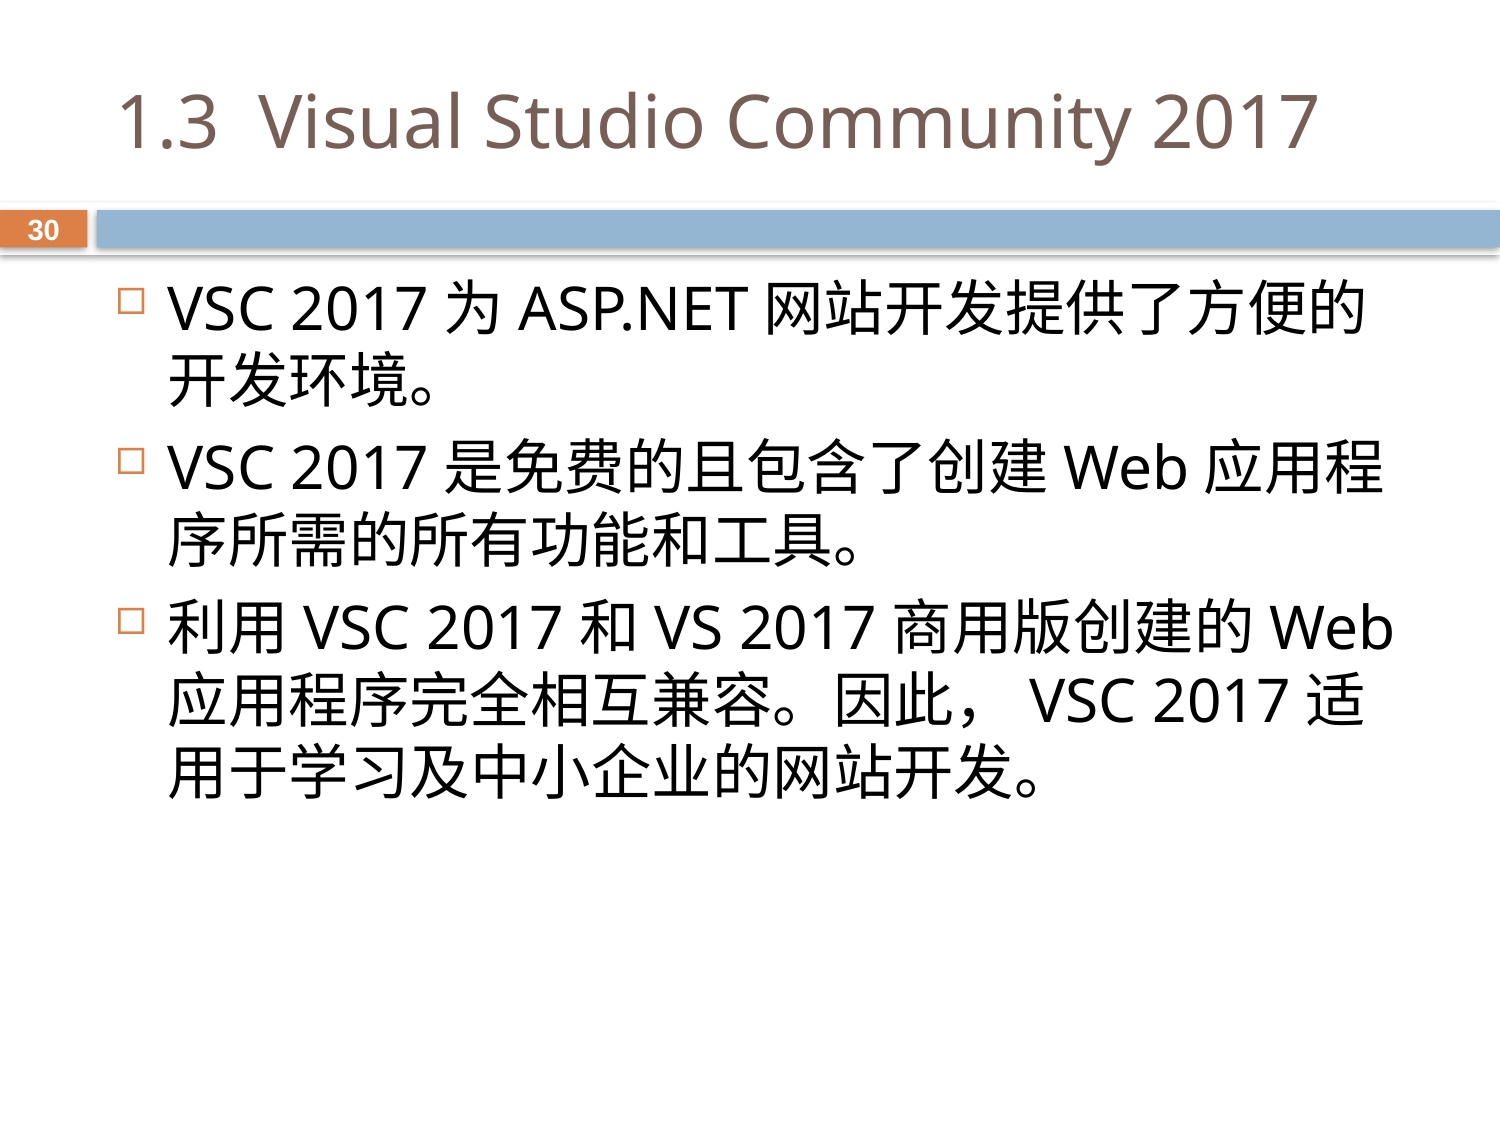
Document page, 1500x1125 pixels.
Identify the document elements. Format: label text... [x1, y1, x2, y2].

slide_number 30 [0, 208, 88, 249]
title 1.3 Visual Studio Community 2017 [100, 37, 1438, 200]
list VSC 2017为ASP.NET网站开发提供了方便的开发环境。 VSC 2017是免费的且包含了创建Web应用程序所需的所有功能和工具。 利用VSC 2017和VS 2017商用版创建的Web应用程序完全相互兼容。因此，VSC 2017适用于学习及中小企业的网站开发。 [100, 262, 1438, 1000]
